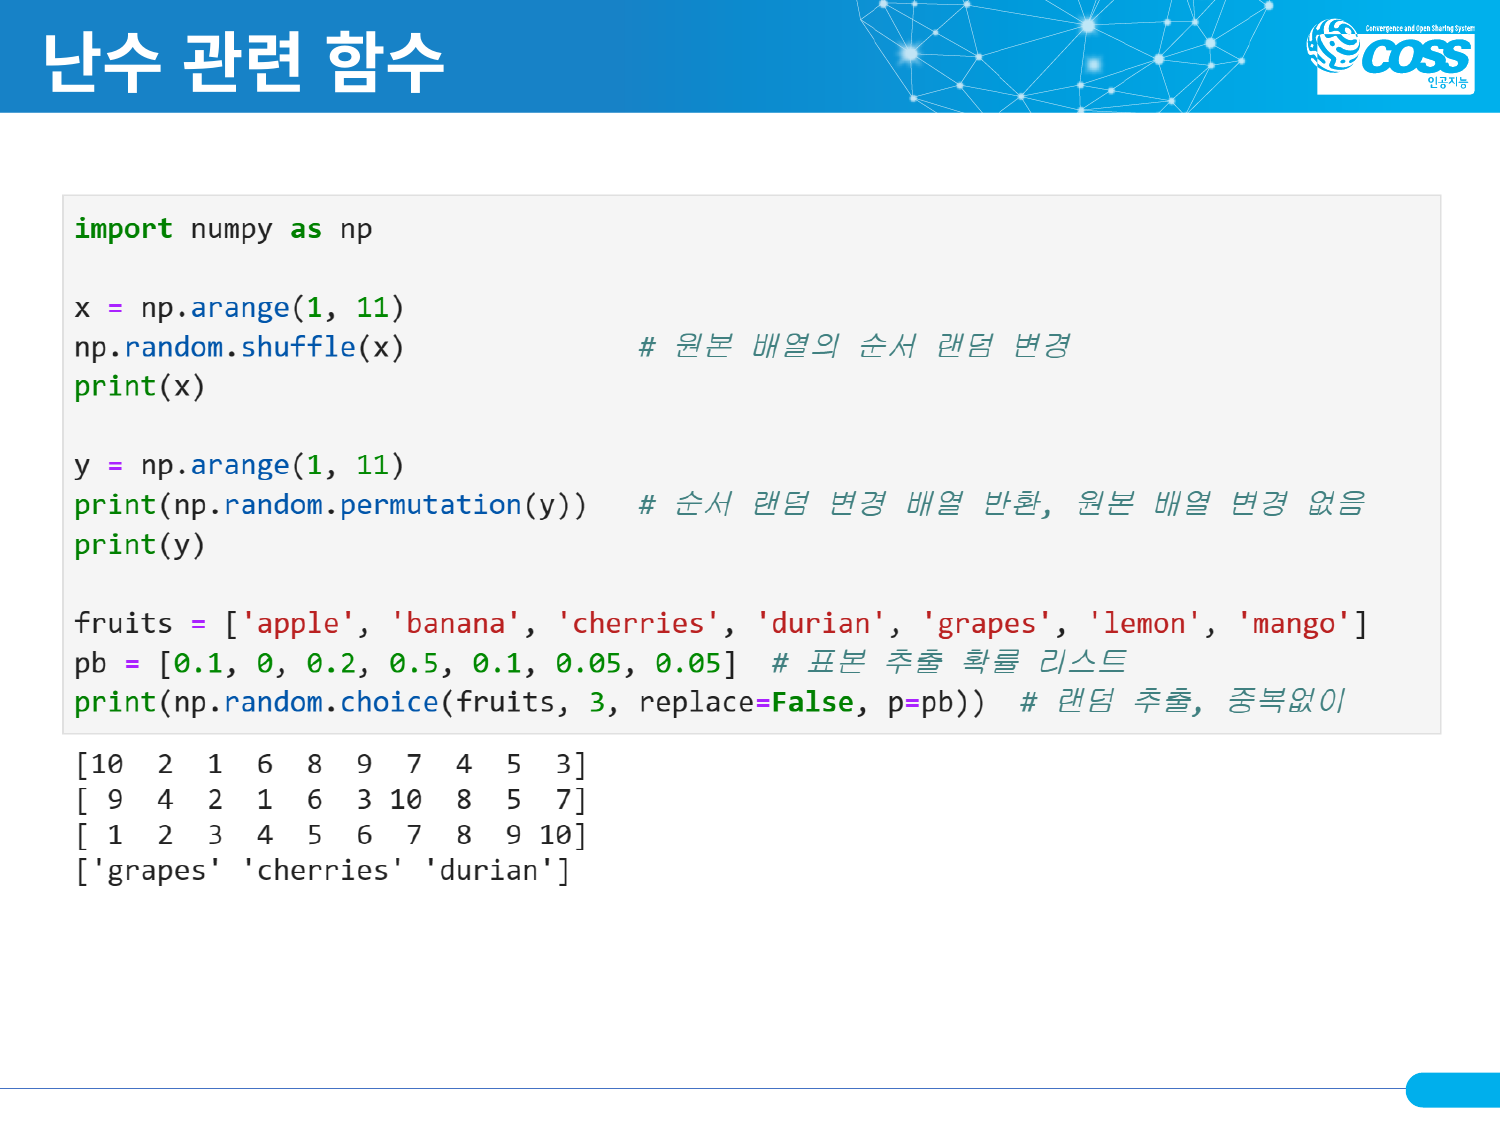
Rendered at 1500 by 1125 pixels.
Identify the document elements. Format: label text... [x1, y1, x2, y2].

picture [0, 0, 732, 113]
picture [879, 0, 888, 9]
picture [964, 0, 971, 7]
title 난수 관련 함수 [26, 16, 1307, 117]
picture [51, 187, 1449, 896]
picture [1265, 0, 1273, 10]
